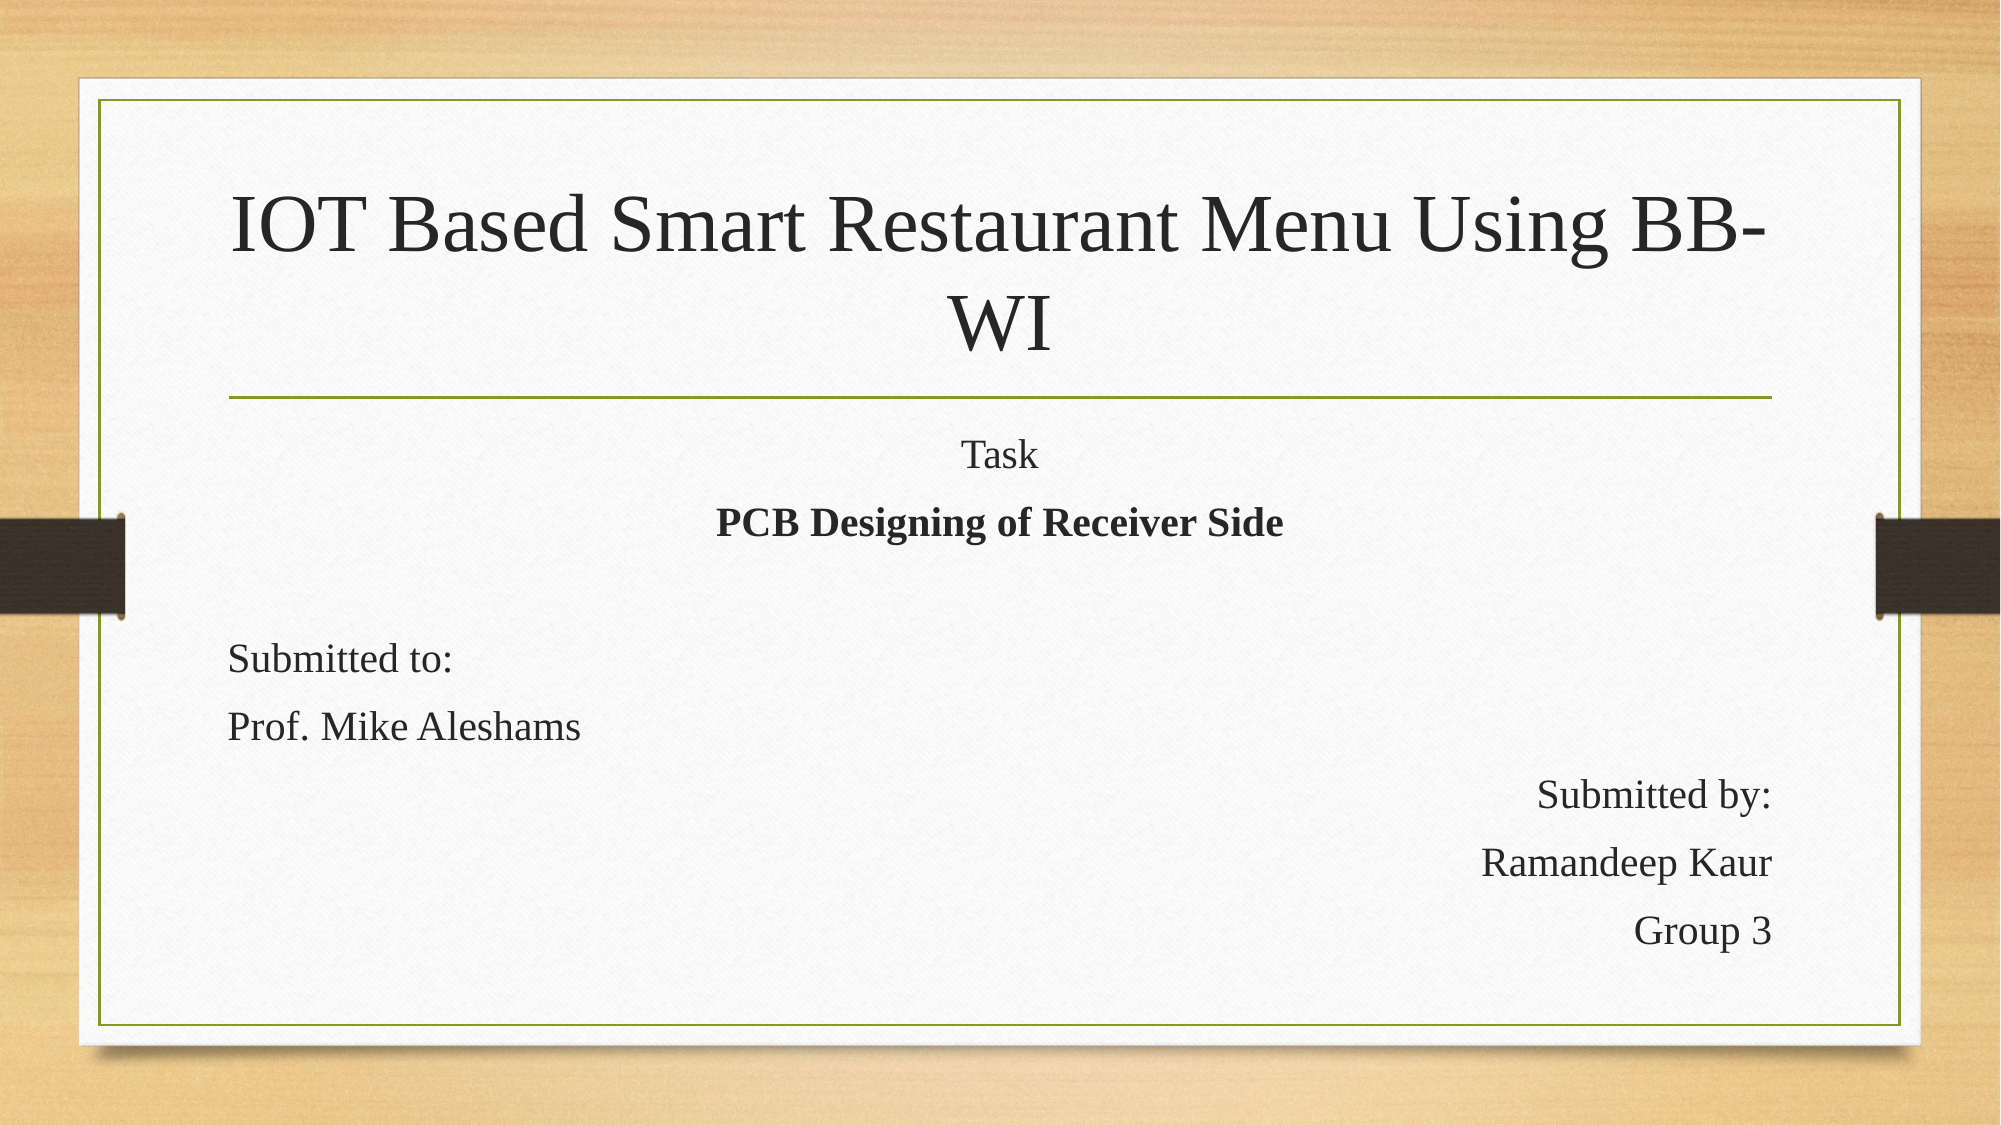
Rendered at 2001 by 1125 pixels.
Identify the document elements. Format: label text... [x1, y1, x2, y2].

picture [0, 0, 2001, 1125]
title IOT Based Smart Restaurant Menu Using BB-WI [212, 161, 1788, 375]
list Task PCB Designing of Receiver Side Submitted to: Prof. Mike Aleshams Submitted by: Ramandeep Kaur Group 3 [212, 419, 1788, 964]
